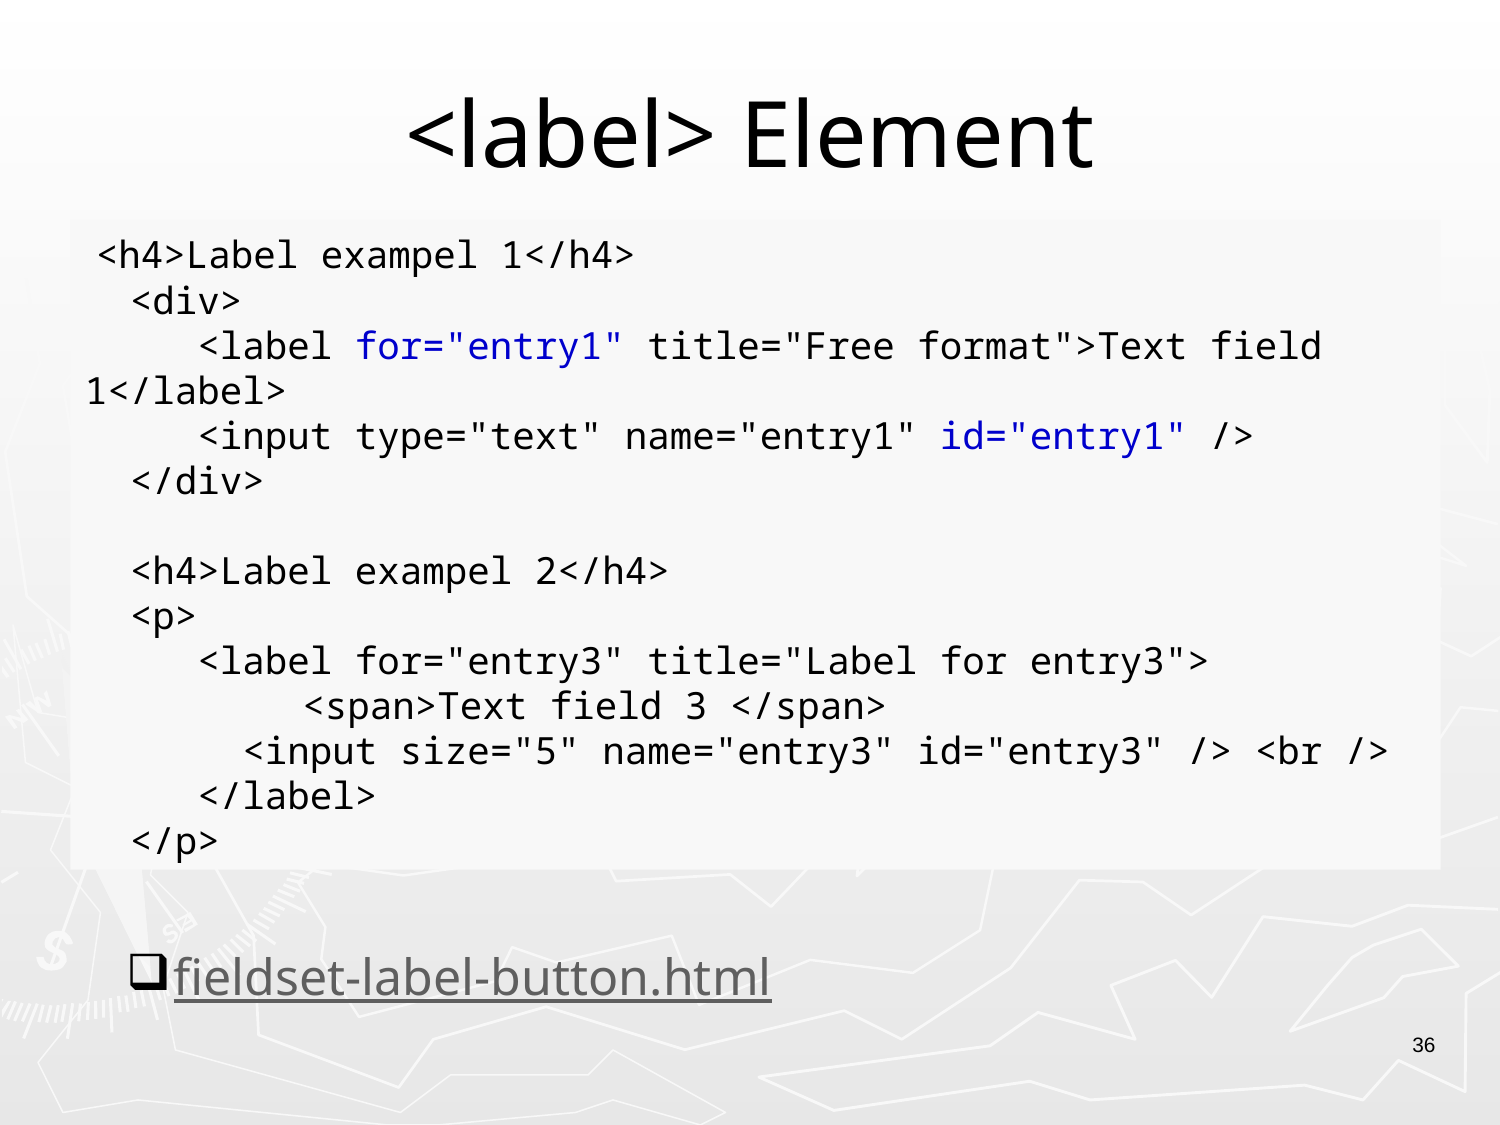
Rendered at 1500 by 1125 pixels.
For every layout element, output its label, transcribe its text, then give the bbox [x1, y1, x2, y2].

title <label> Element [49, 37, 1451, 225]
text_box fieldset-label-button.html [111, 937, 962, 1021]
slide_number 36 [1074, 1024, 1451, 1103]
text_box <h4>Label exampel 1</h4> <div> <label for="entry1" title="Free format">Text field 1</label> <input type="text" name="entry1" id="entry1" /> </div> <h4>Label exampel 2</h4> <p> <label for="entry3" title="Label for entry3"> <span>Text field 3 </span> <input size="5" name="entry3" id="entry3" /> <br /> </label> </p> [70, 219, 1441, 870]
